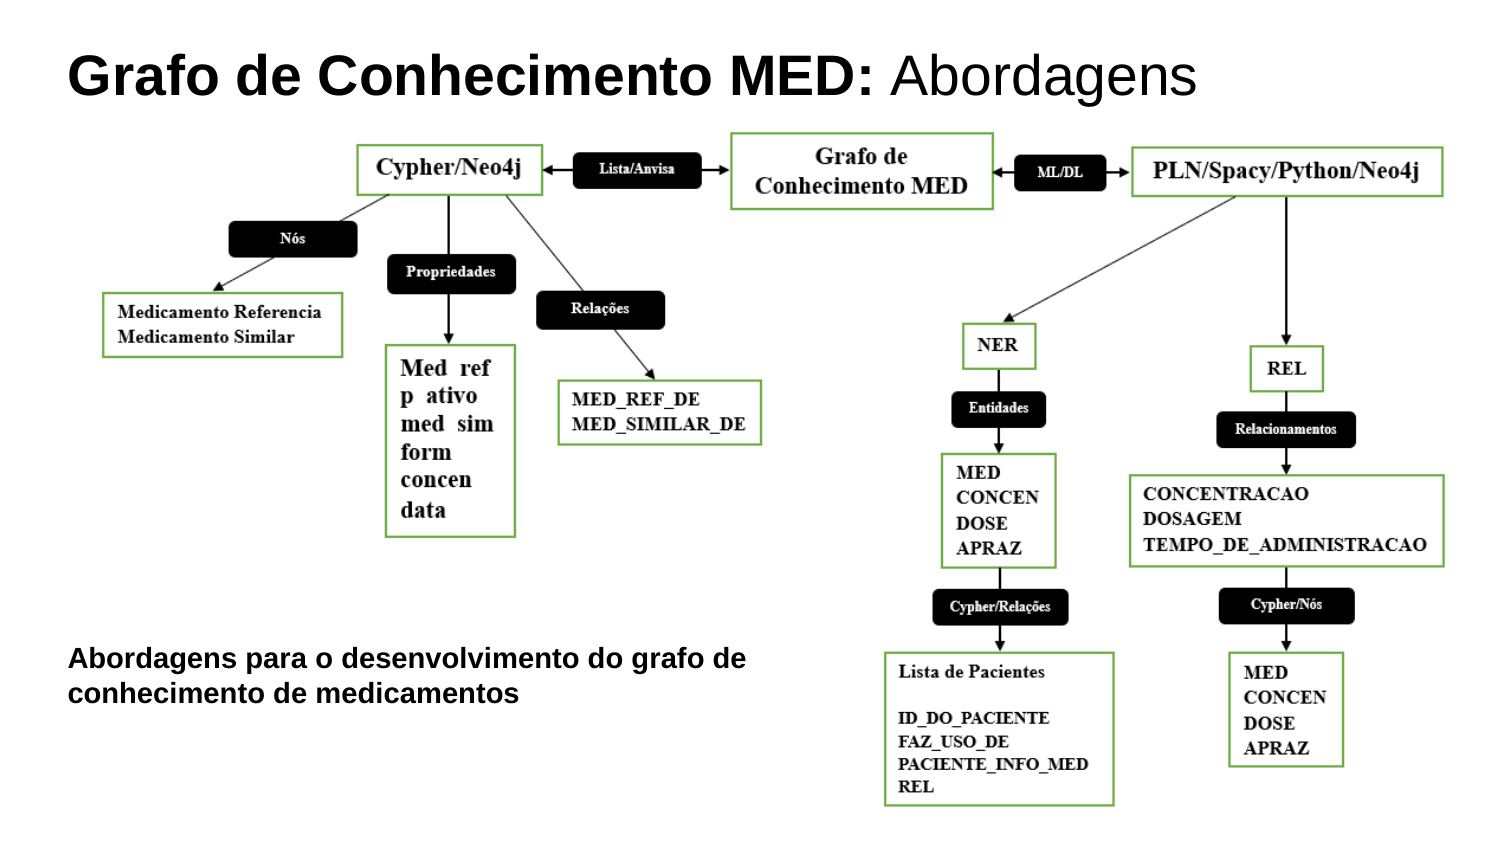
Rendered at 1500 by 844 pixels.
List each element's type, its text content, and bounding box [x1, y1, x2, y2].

title Grafo de Conhecimento MED: Abordagens [52, 28, 1492, 123]
picture [82, 91, 1465, 841]
text_box Abordagens para o desenvolvimento do grafo de conhecimento de medicamentos [52, 632, 77, 717]
